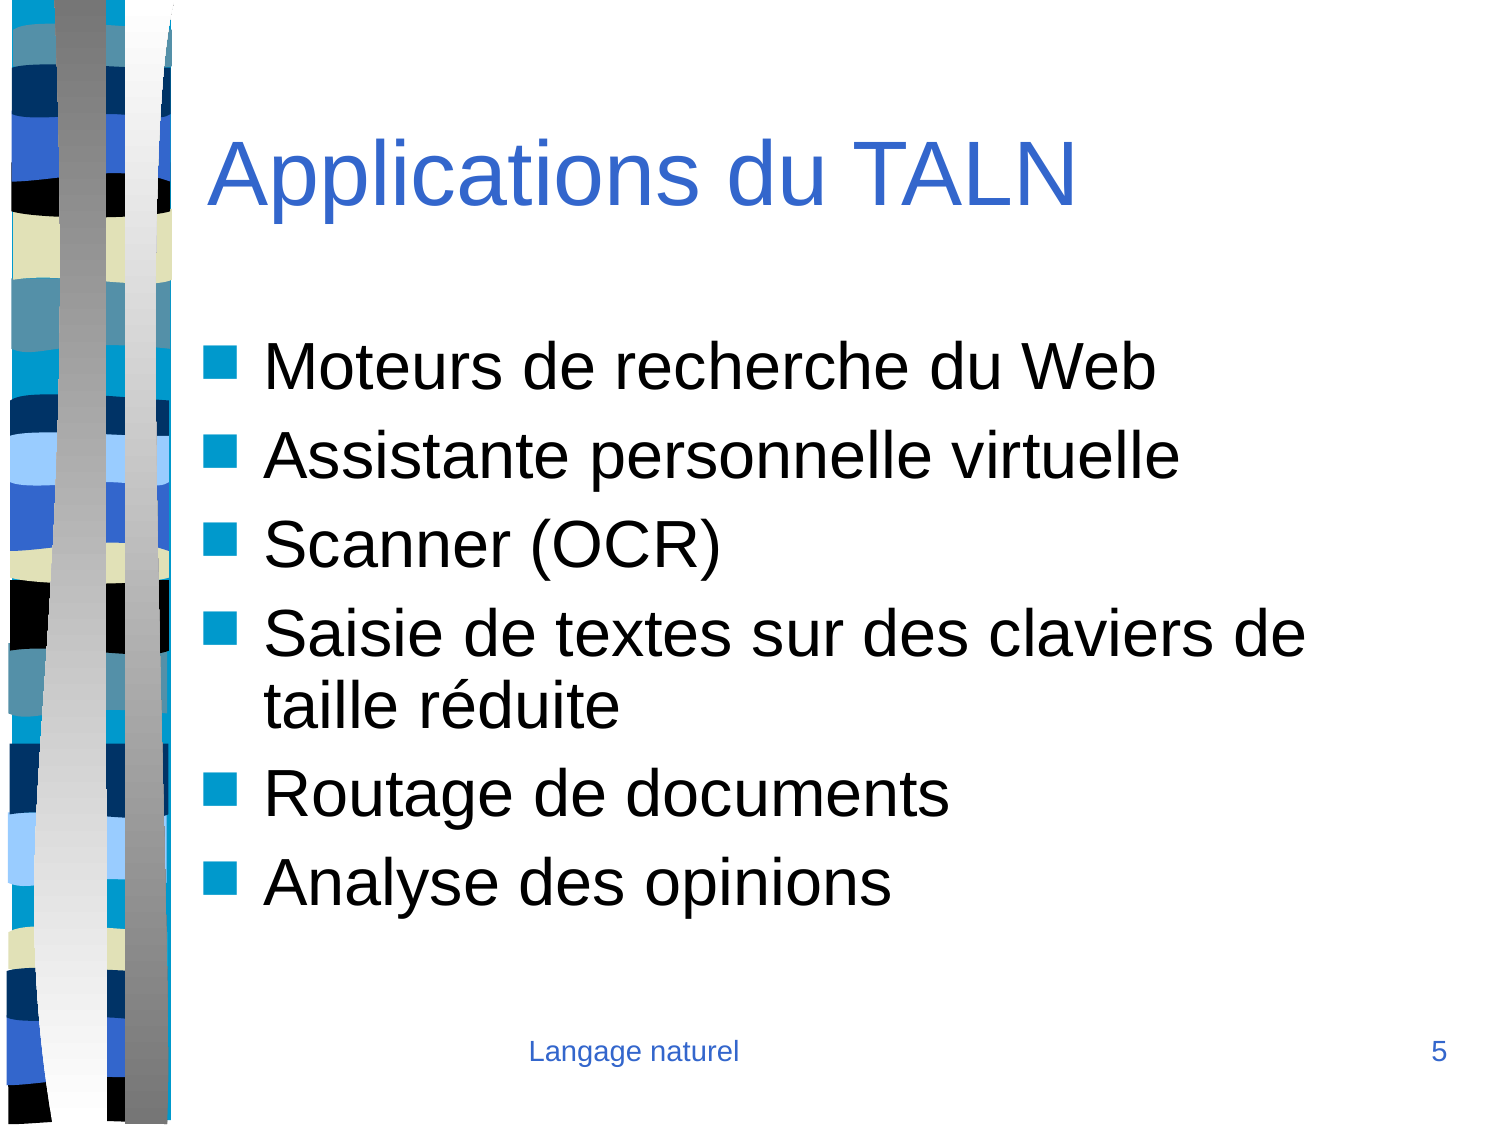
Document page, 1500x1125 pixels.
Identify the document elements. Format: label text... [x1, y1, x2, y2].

text_box Applications du TALN [192, 74, 1468, 263]
text_box <numéro> [1149, 1024, 1463, 1100]
text_box Moteurs de recherche du Web Assistante personnelle virtuelle Scanner (OCR) Saisie de textes sur des claviers de taille réduite Routage de documents Analyse des opinions [192, 324, 1468, 1000]
text_box Langage naturel [513, 1024, 1000, 1100]
